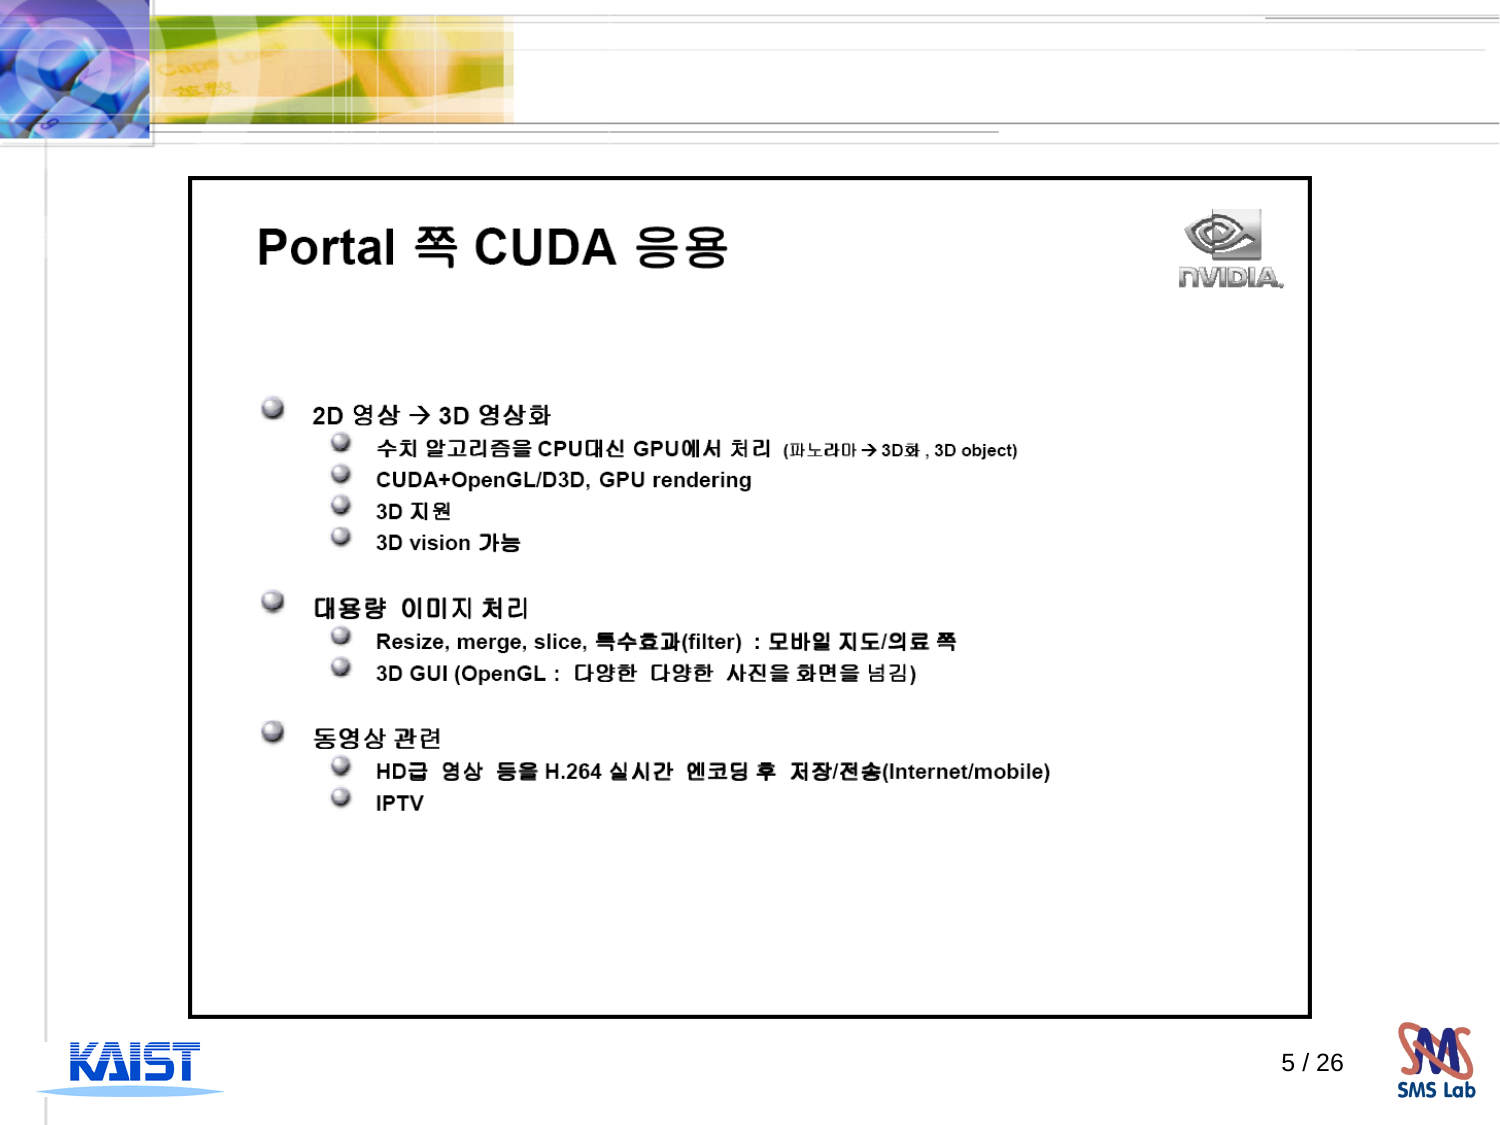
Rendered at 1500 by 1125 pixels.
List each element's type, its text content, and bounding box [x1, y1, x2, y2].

slide_number 5 / 26 [1136, 1031, 1360, 1092]
picture [0, 0, 1500, 1125]
